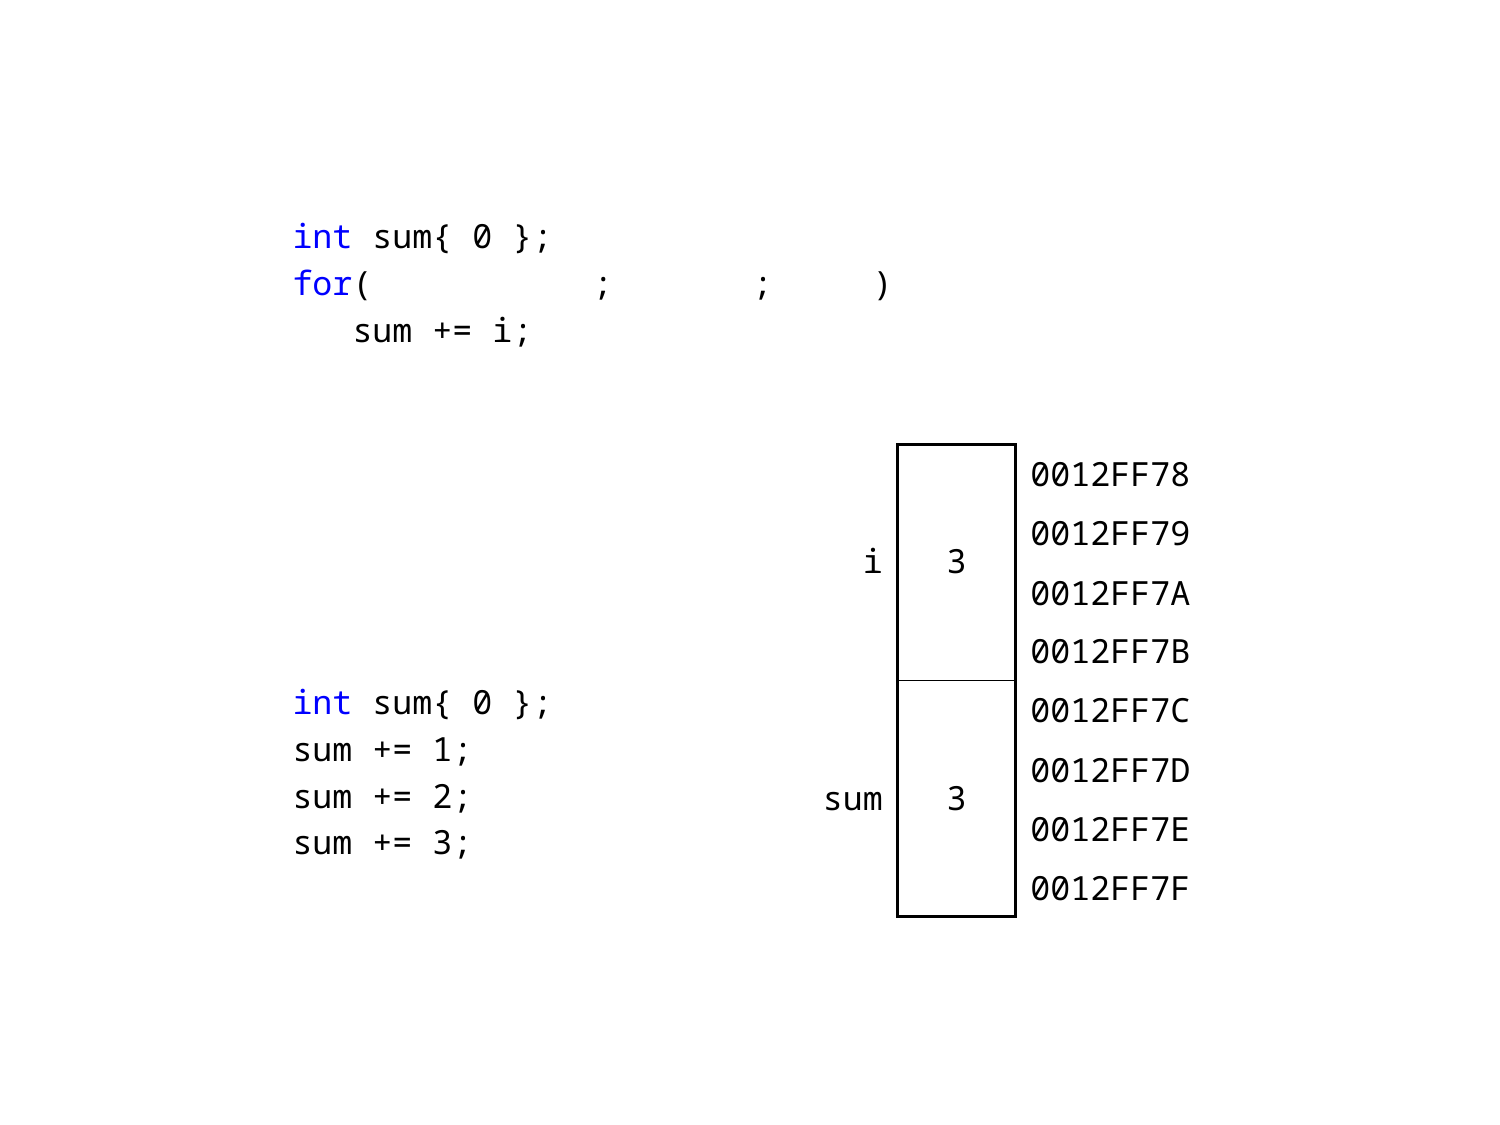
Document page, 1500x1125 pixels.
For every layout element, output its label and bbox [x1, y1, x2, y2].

table_header [899, 446, 1014, 680]
table_cell [1017, 503, 1222, 917]
list [277, 207, 928, 918]
table_cell [899, 681, 1014, 915]
table_header [780, 444, 896, 681]
table_header [1017, 444, 1222, 503]
table_cell [780, 681, 896, 917]
